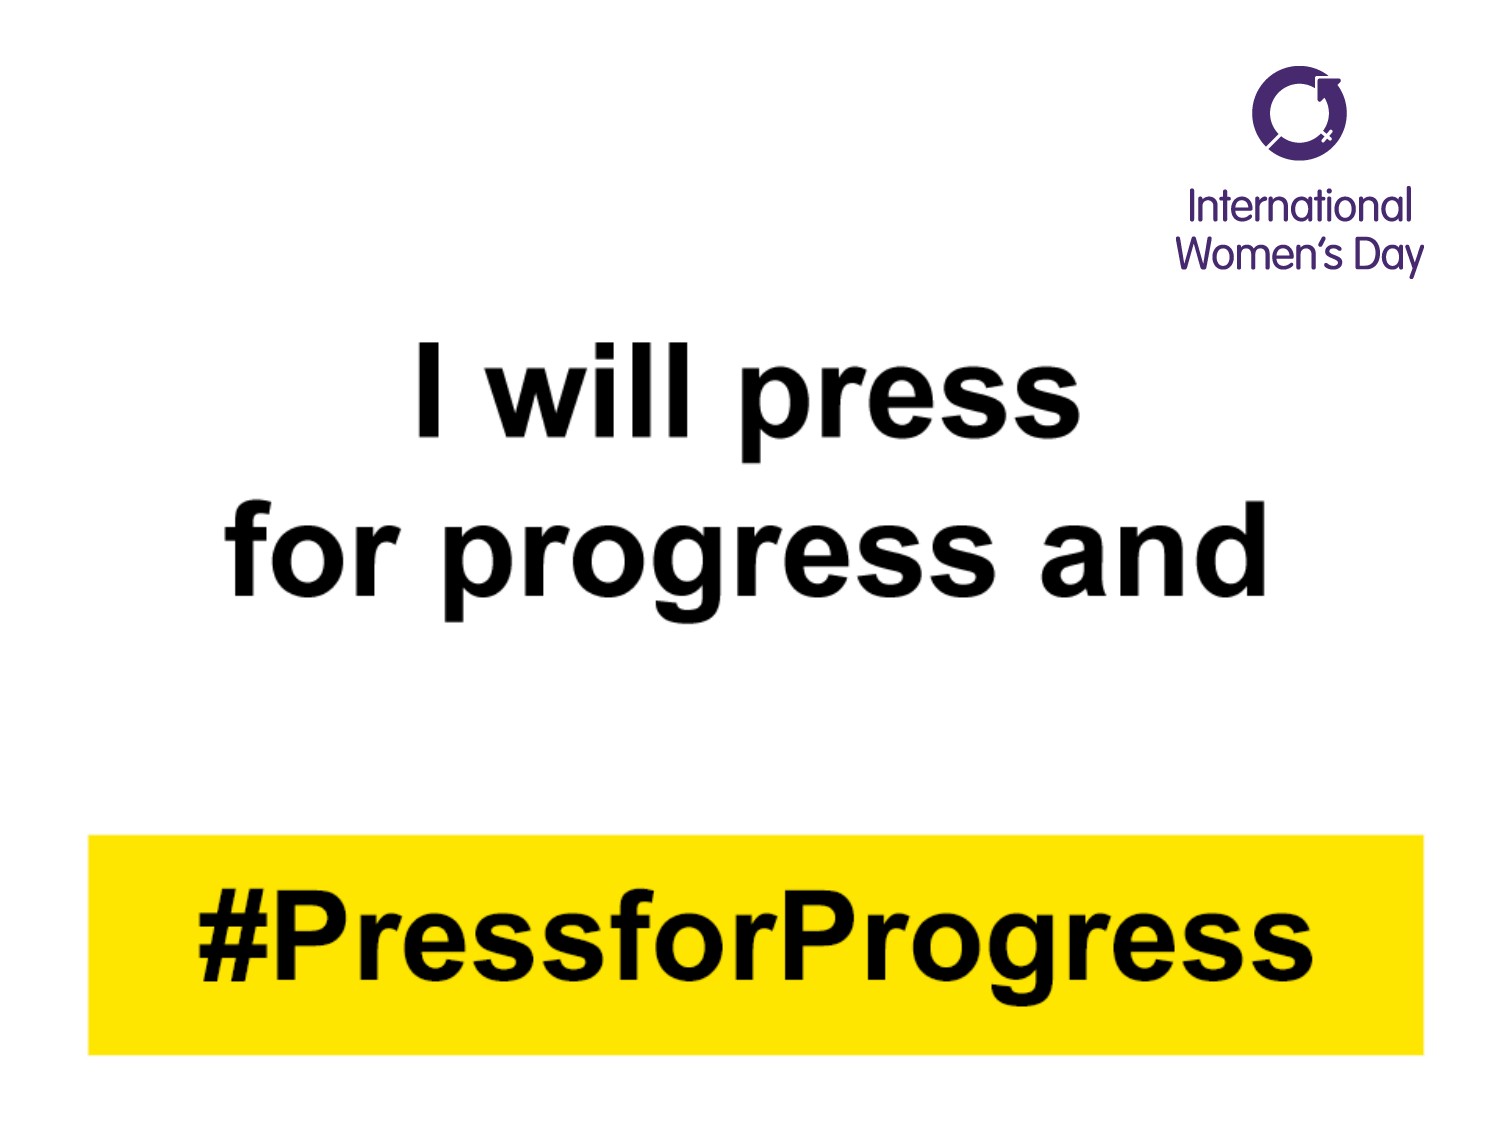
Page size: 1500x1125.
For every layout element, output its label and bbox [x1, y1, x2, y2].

picture [1176, 66, 1424, 279]
picture [80, 825, 1436, 1071]
picture [212, 327, 1288, 798]
